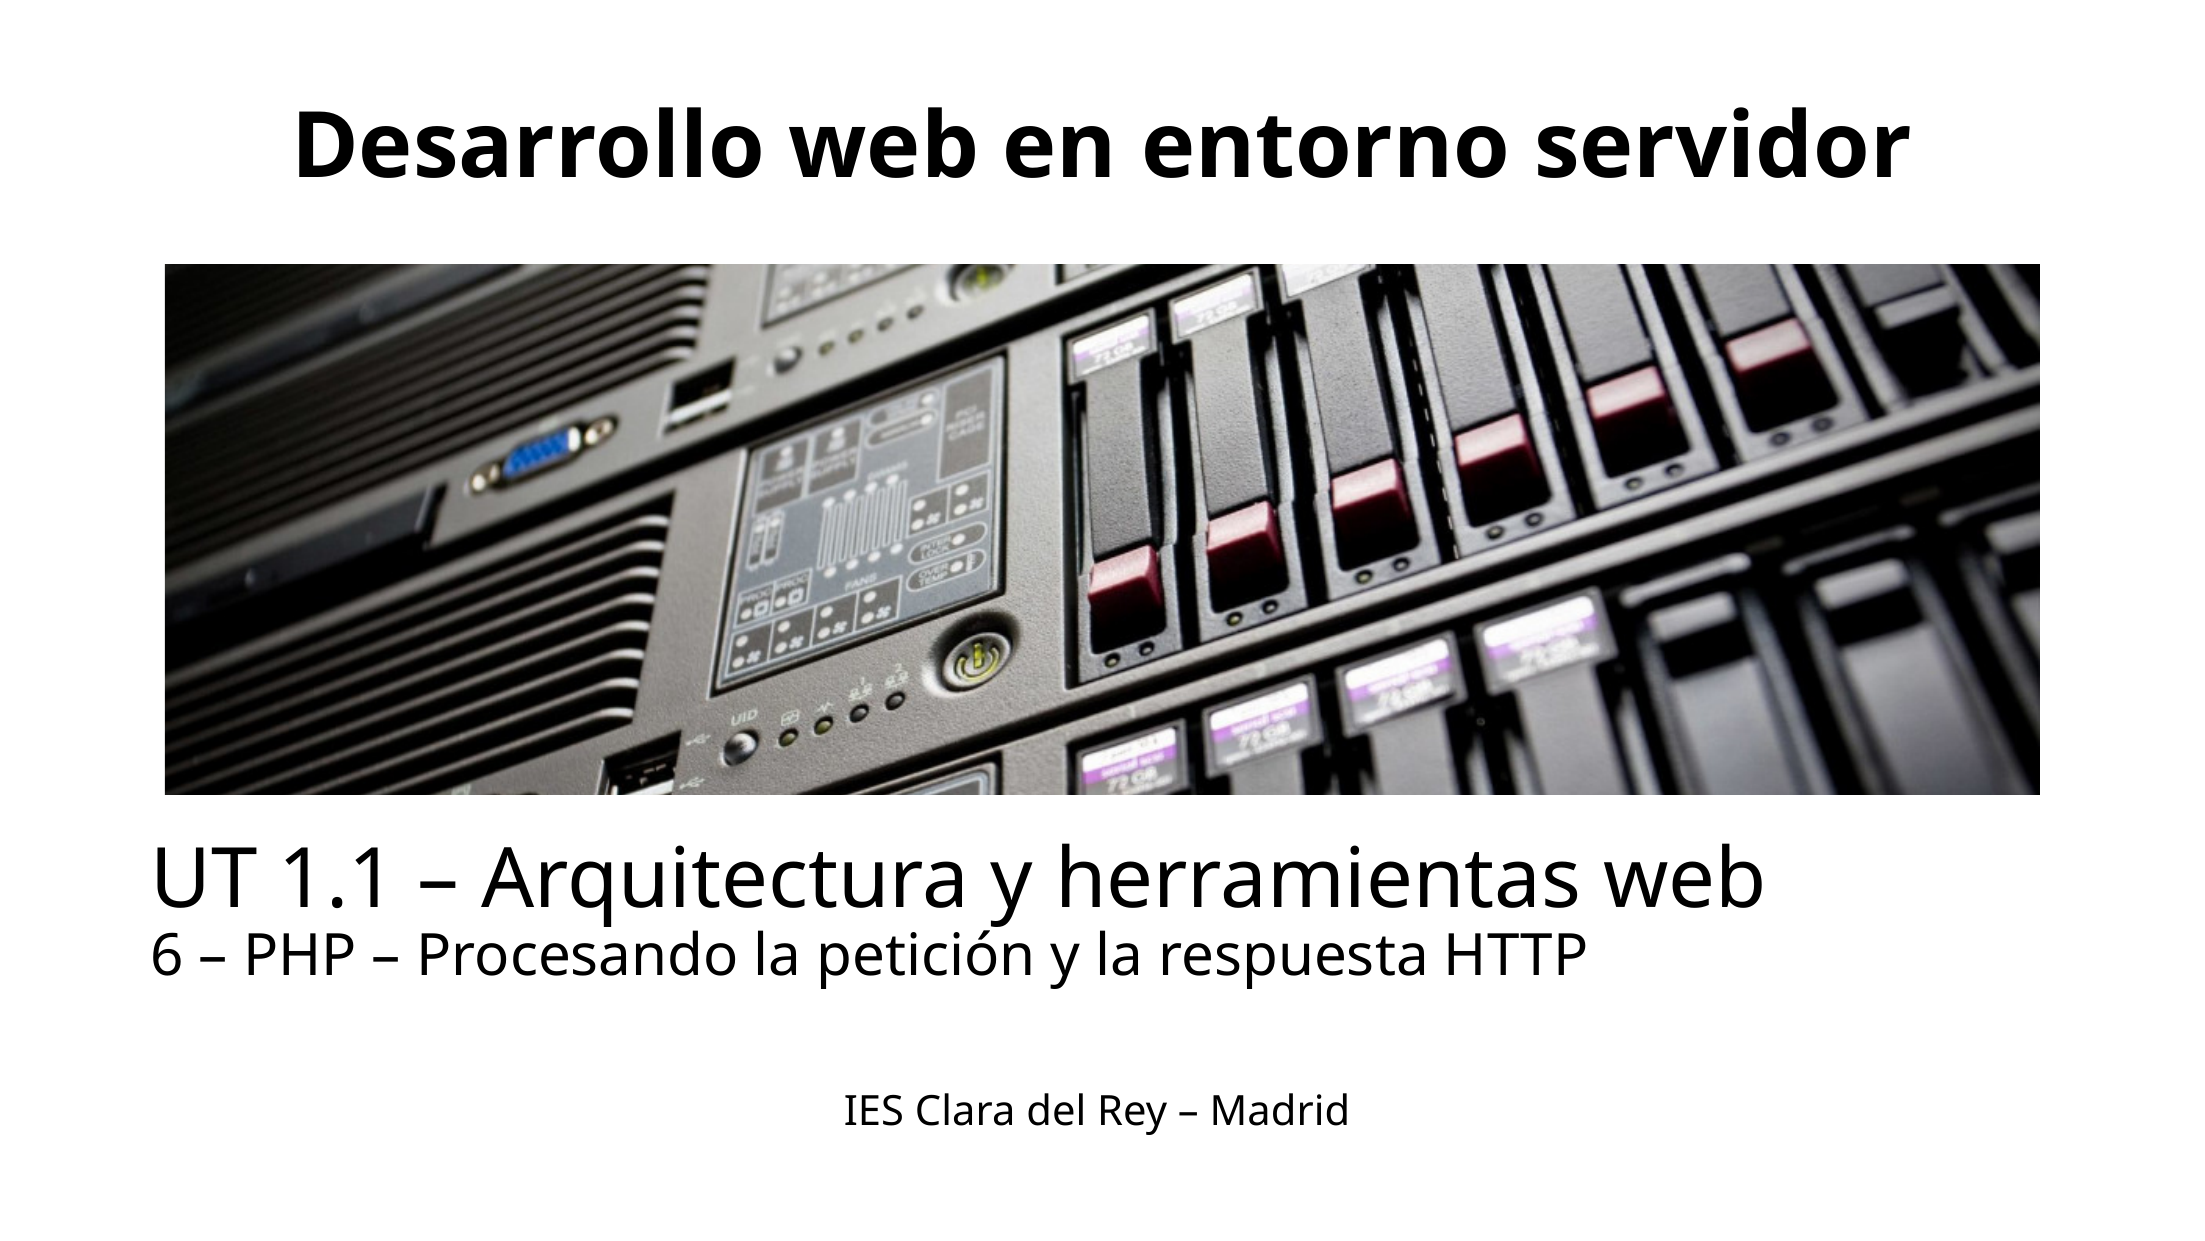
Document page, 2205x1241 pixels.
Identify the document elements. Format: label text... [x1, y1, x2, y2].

text_box IES Clara del Rey – Madrid [394, 1028, 1800, 1190]
title UT 1.1 – Arquitectura y herramientas web 6 – PHP – Procesando la petición y la respuesta HTTP [150, 775, 2055, 1049]
subtitle Desarrollo web en entorno servidor [0, 67, 2205, 229]
picture [164, 264, 2040, 796]
